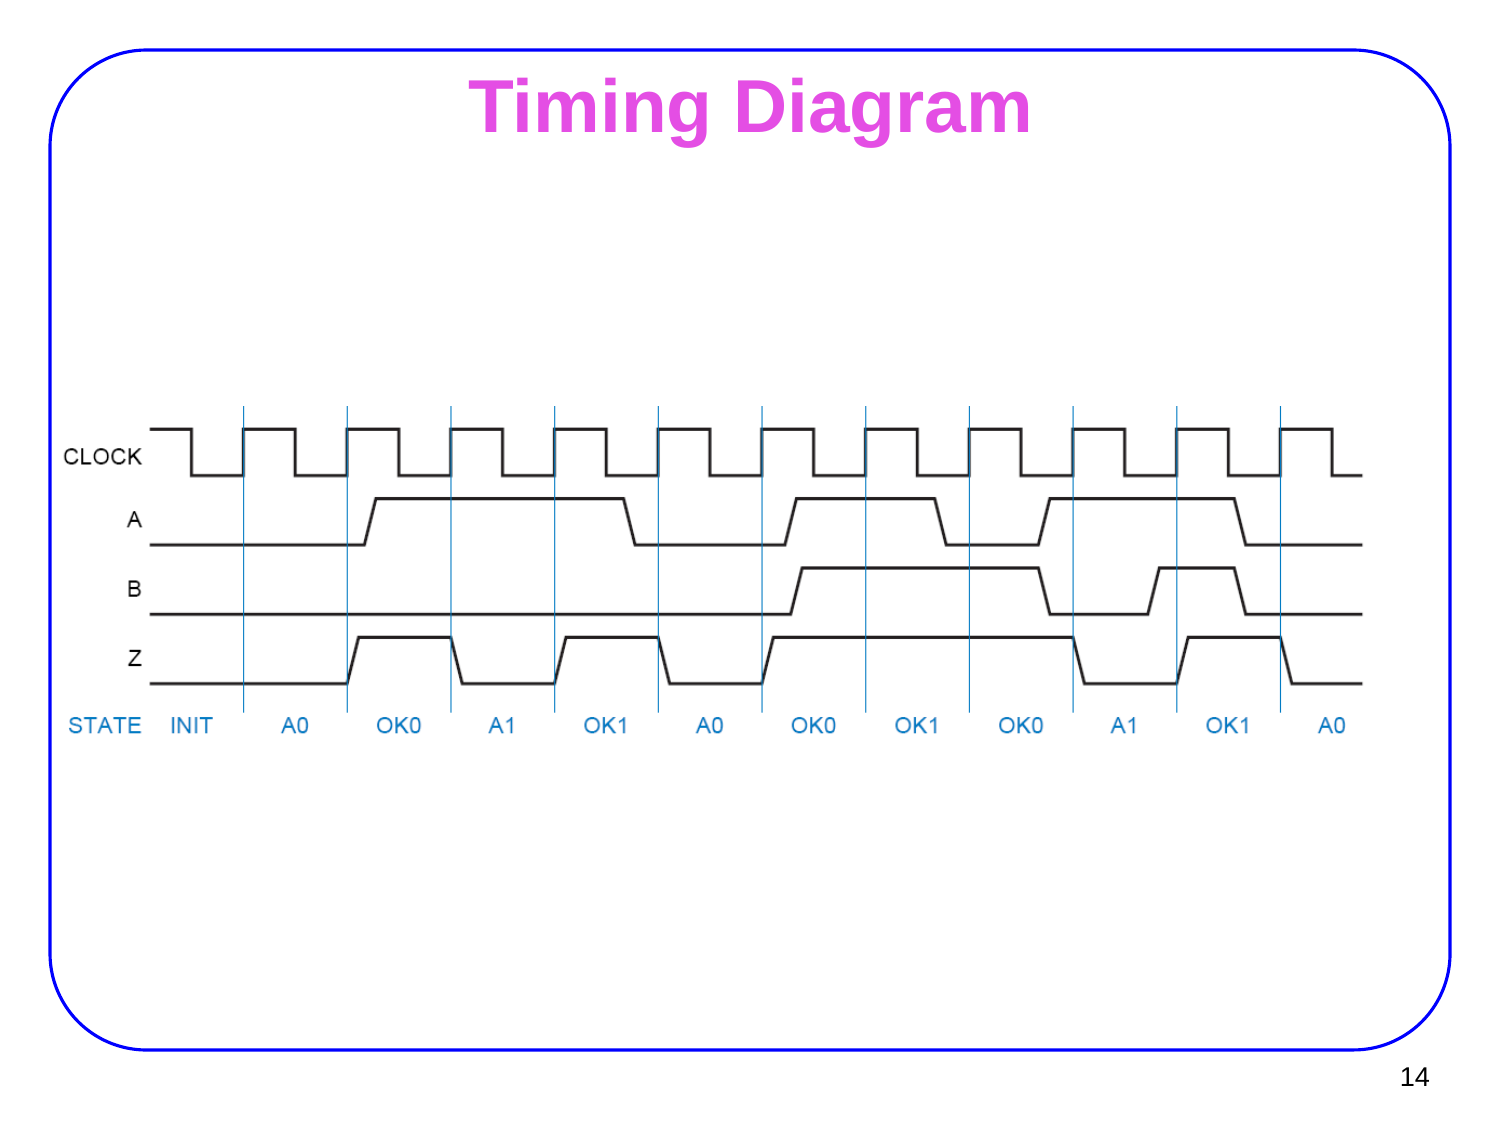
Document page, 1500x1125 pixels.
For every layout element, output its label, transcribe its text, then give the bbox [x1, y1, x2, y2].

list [53, 406, 1388, 742]
title Timing Diagram [113, 66, 1389, 140]
slide_number 14 [1351, 1047, 1444, 1104]
